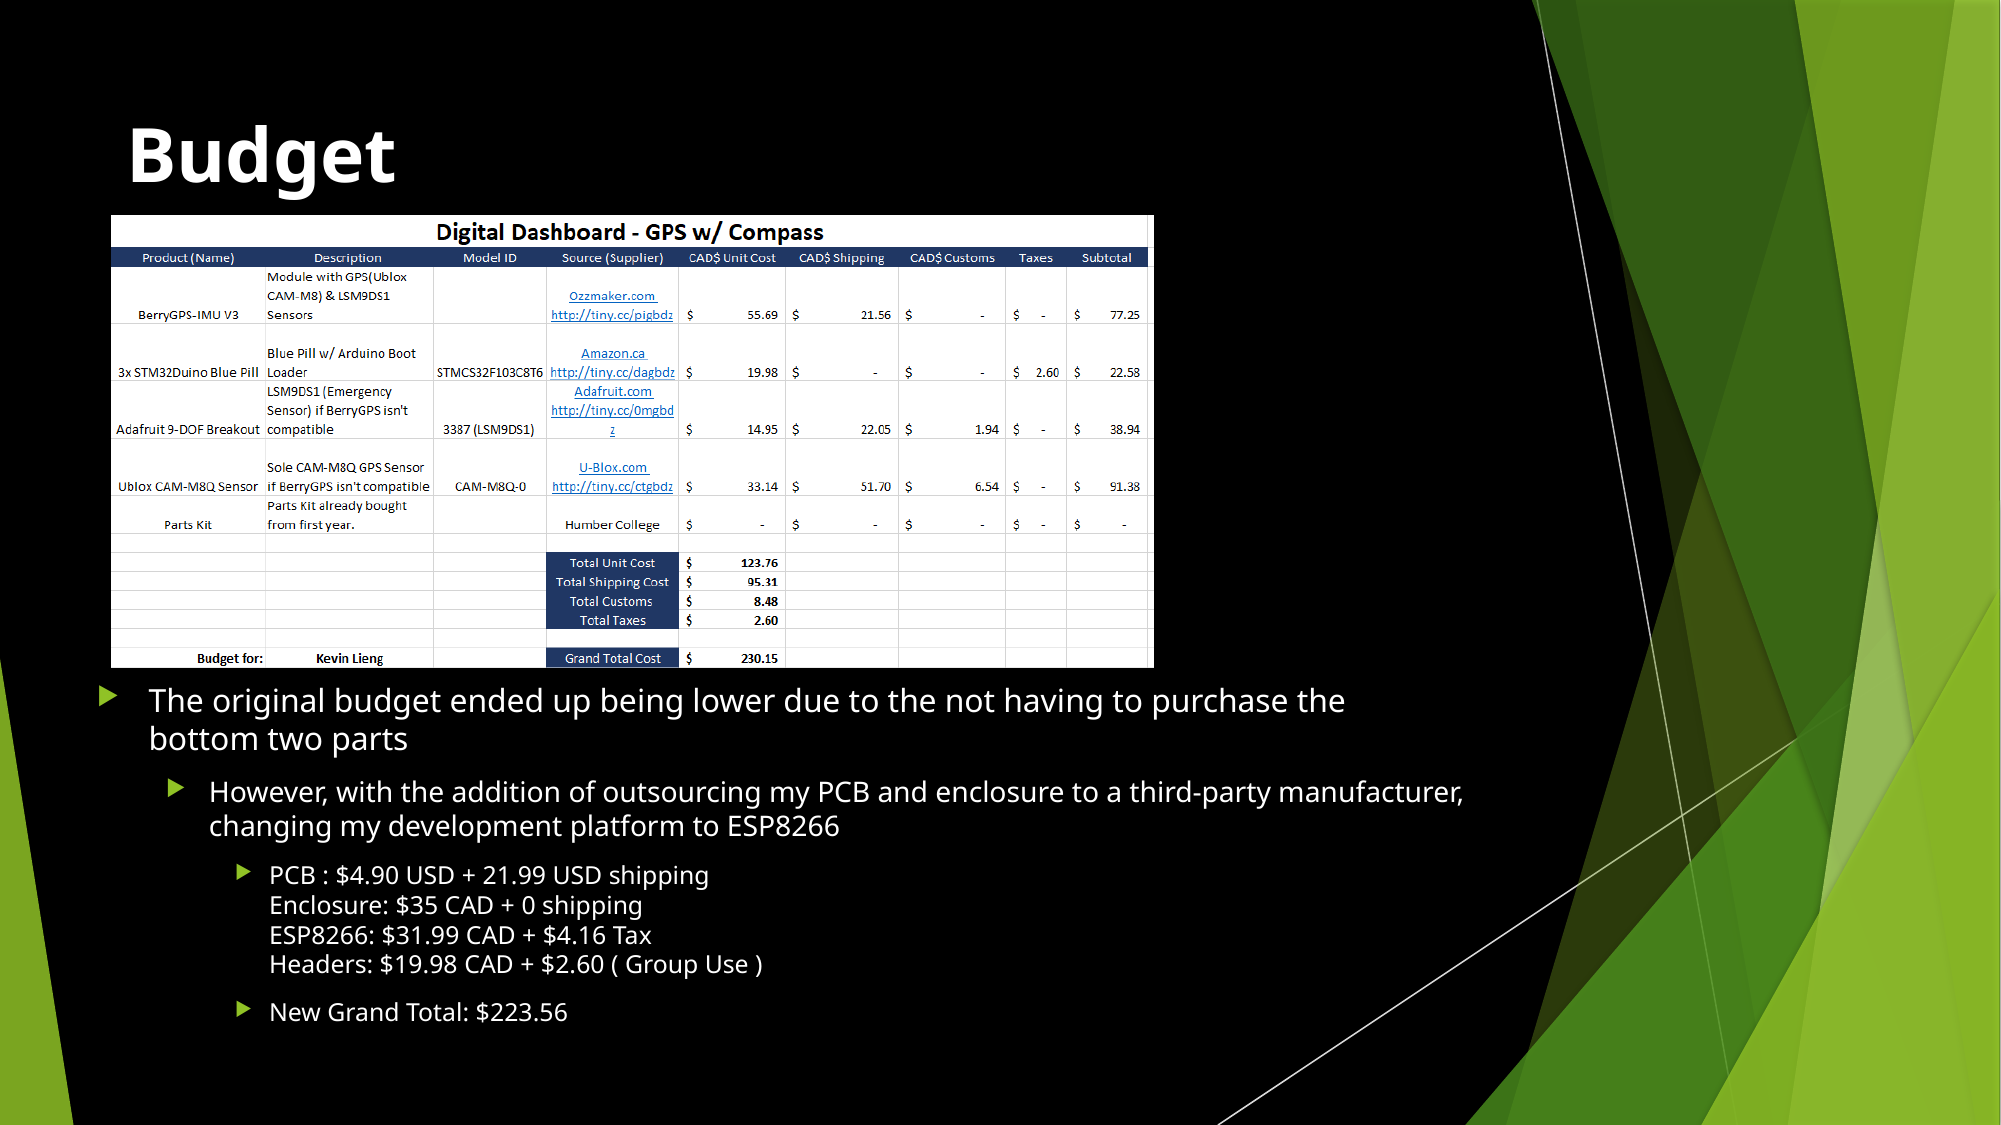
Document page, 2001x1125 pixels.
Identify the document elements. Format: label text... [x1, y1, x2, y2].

list The original budget ended up being lower due to the not having to purchase the bottom two parts However, with the addition of outsourcing my PCB and enclosure to a third-party manufacturer, changing my development platform to ESP8266 PCB : $4.90 USD + 21.99 USD shipping Enclosure: $35 CAD + 0 shipping ESP8266: $31.99 CAD + $4.16 Tax Headers: $19.98 CAD + $2.60 ( Group Use ) New Grand Total: $223.56 [81, 672, 1481, 1038]
picture [110, 215, 1155, 668]
title Budget [111, 99, 1522, 317]
